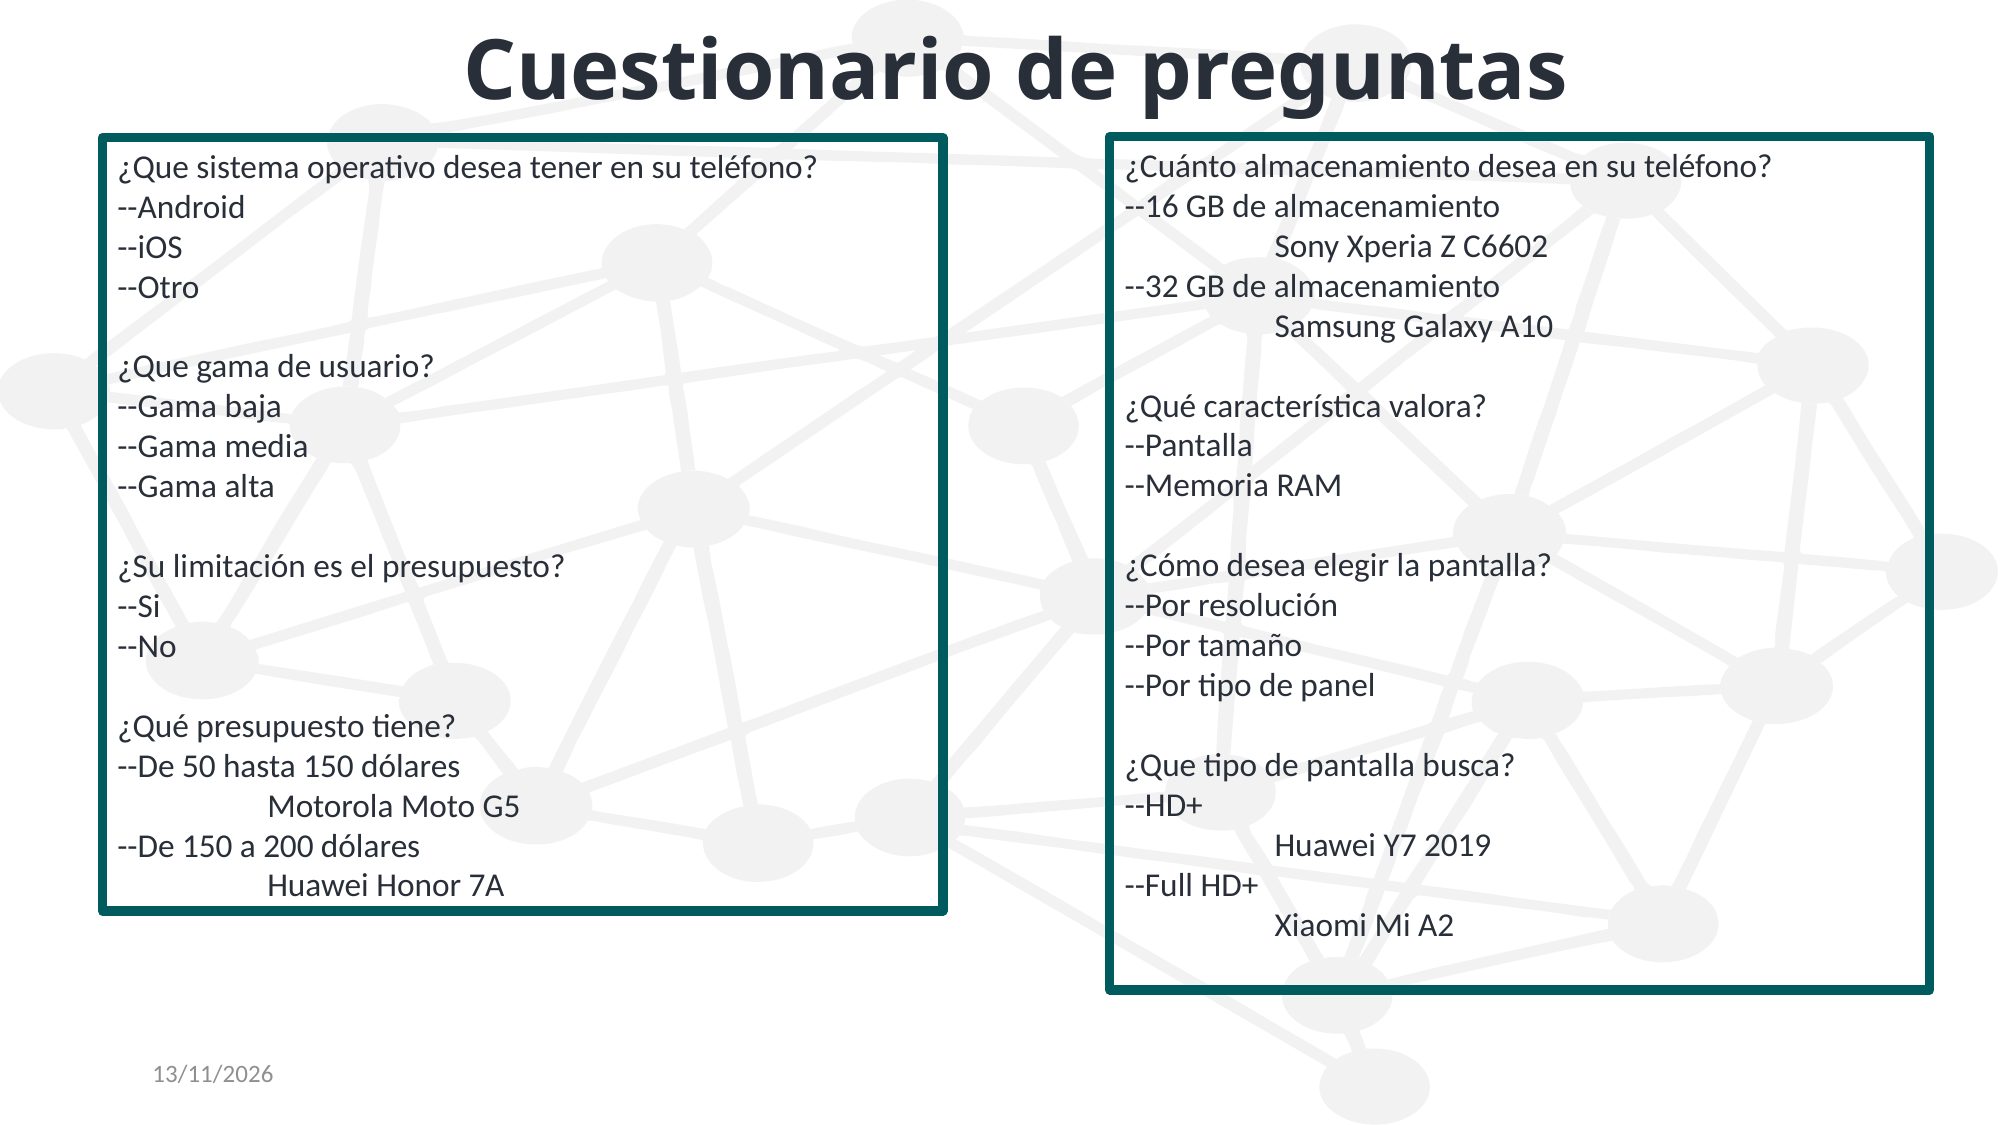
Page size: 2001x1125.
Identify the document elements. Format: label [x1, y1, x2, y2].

text_box [0, 0, 1998, 1125]
